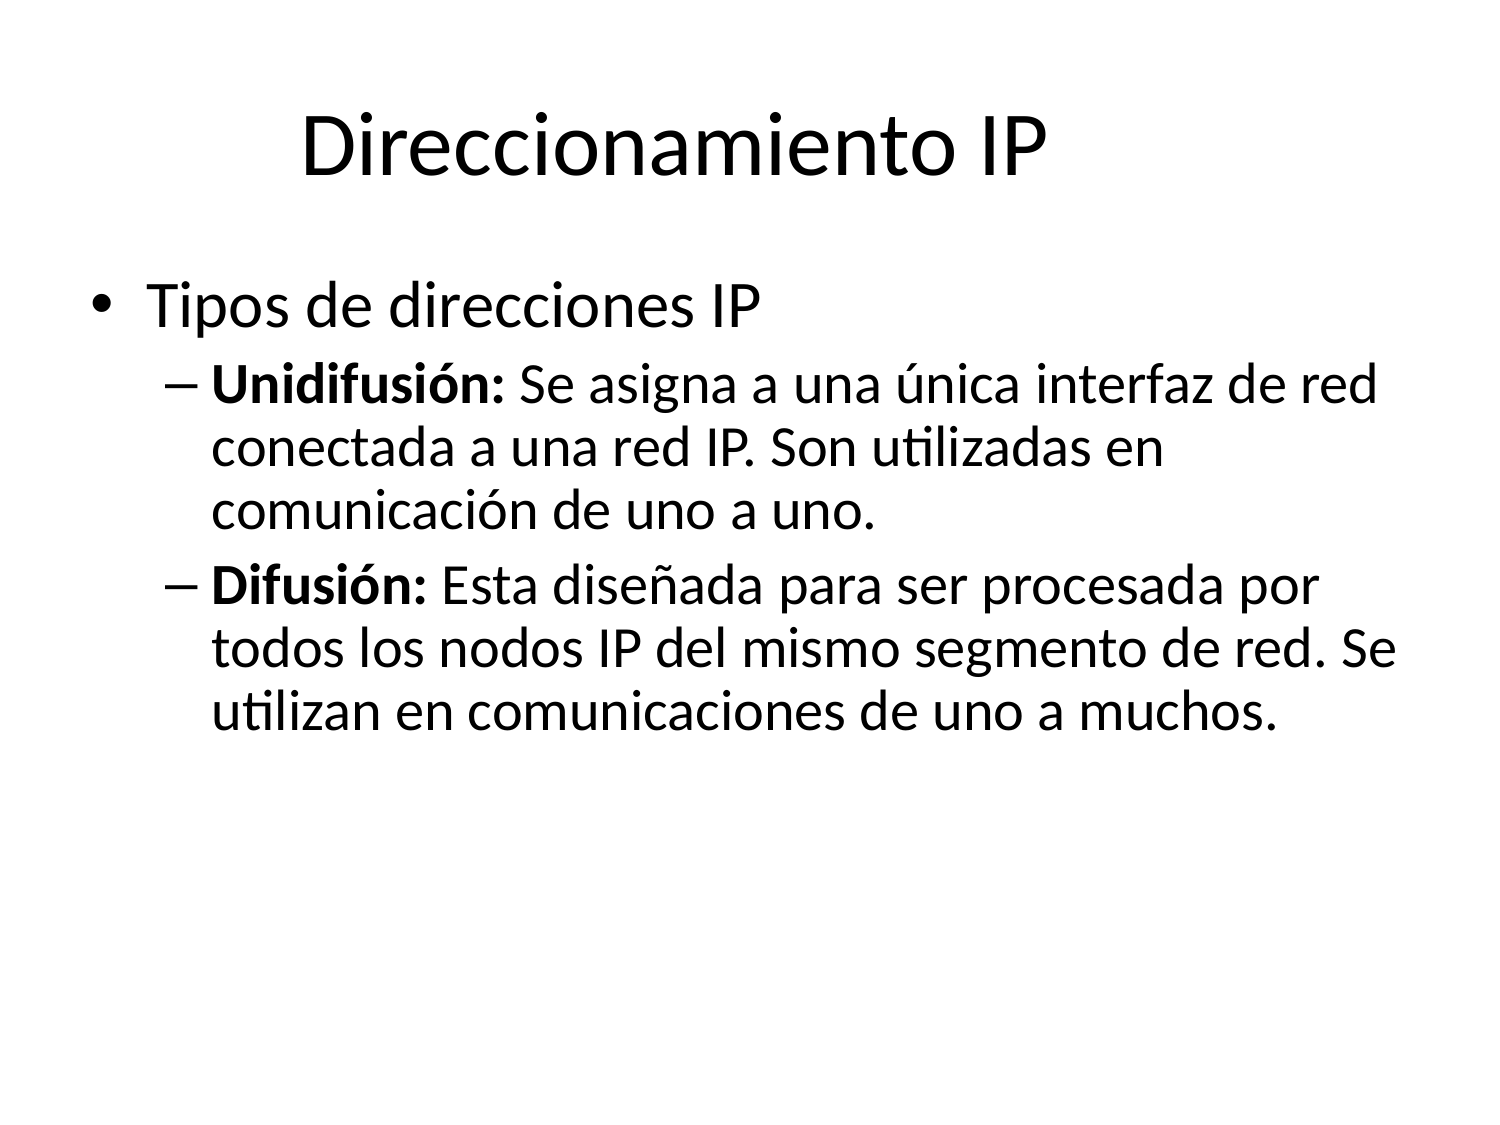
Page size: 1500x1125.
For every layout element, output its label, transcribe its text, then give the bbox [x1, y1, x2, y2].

title Direccionamiento IP [75, 45, 1425, 233]
list Tipos de direcciones IP Unidifusión: Se asigna a una única interfaz de red conectada a una red IP. Son utilizadas en comunicación de uno a uno. Difusión: Esta diseñada para ser procesada por todos los nodos IP del mismo segmento de red. Se utilizan en comunicaciones de uno a muchos. [75, 262, 1425, 1005]
